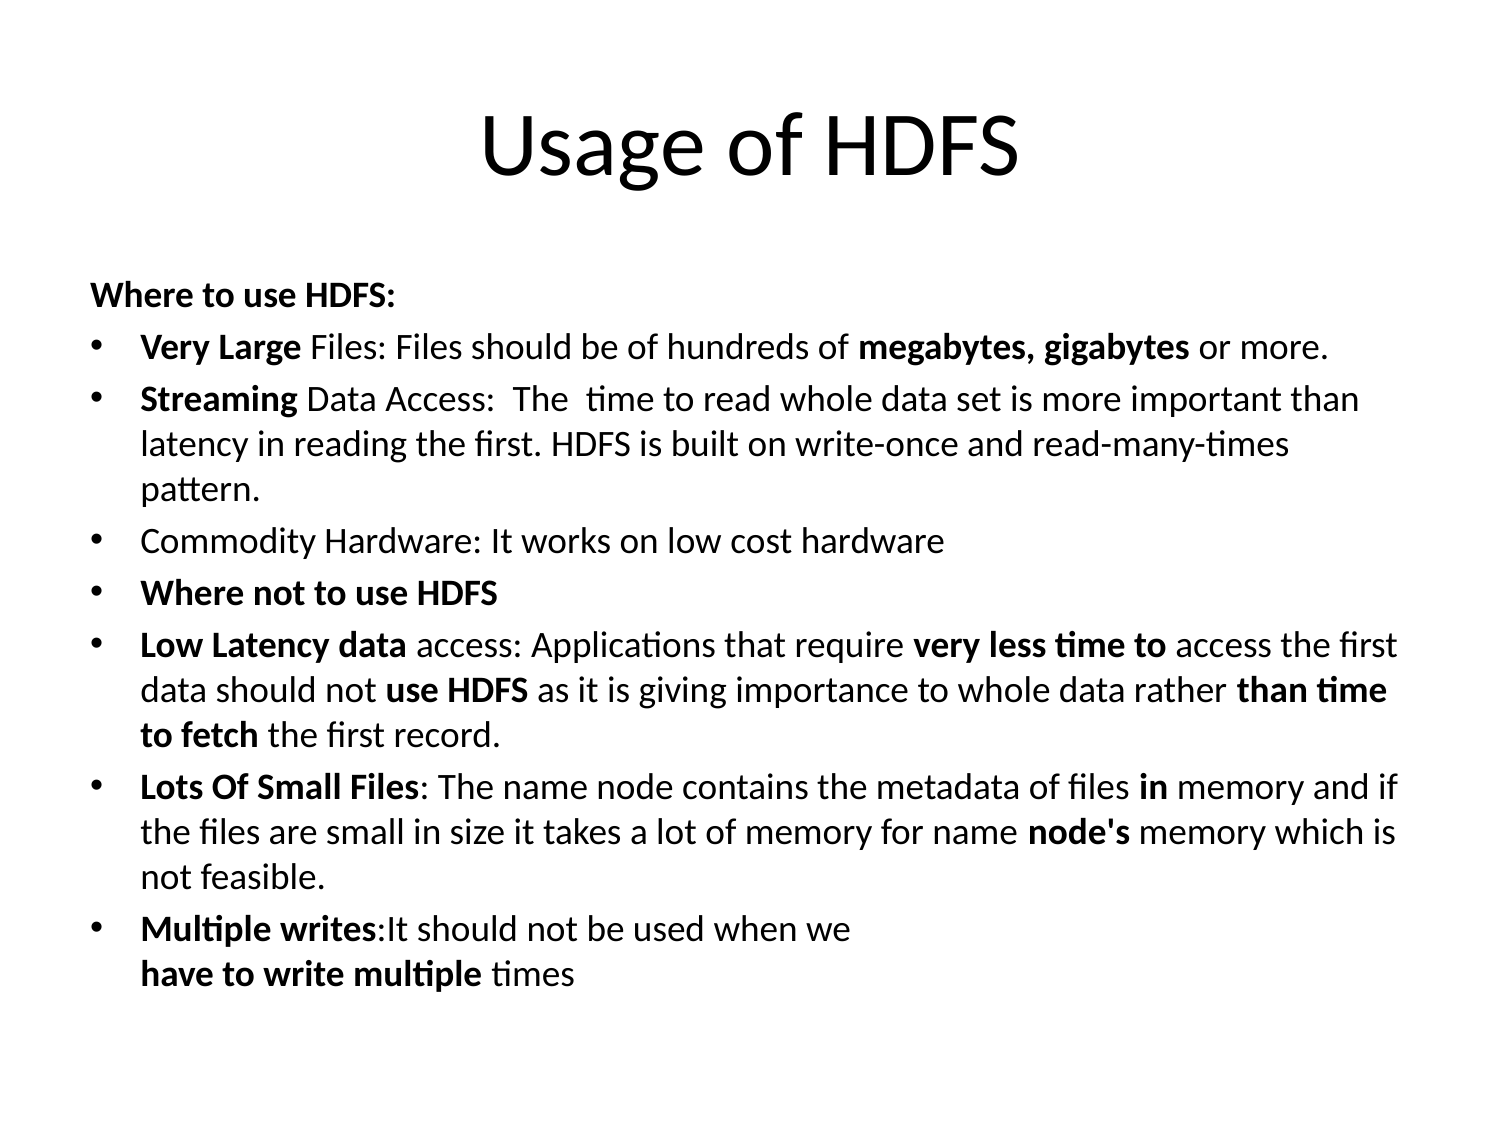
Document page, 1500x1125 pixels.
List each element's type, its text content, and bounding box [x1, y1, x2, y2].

title Usage of HDFS [75, 45, 1425, 233]
list Where to use HDFS: Very Large Files: Files should be of hundreds of megabytes, gigabytes or more. Streaming Data Access: The time to read whole data set is more important than latency in reading the first. HDFS is built on write-once and read-many-times pattern. Commodity Hardware: It works on low cost hardware Where not to use HDFS Low Latency data access: Applications that require very less time to access the first data should not use HDFS as it is giving importance to whole data rather than time to fetch the first record. Lots Of Small Files: The name node contains the metadata of files in memory and if the files are small in size it takes a lot of memory for name node's memory which is not feasible. Multiple writes:It should not be used when we have to write multiple times [75, 262, 1425, 1005]
